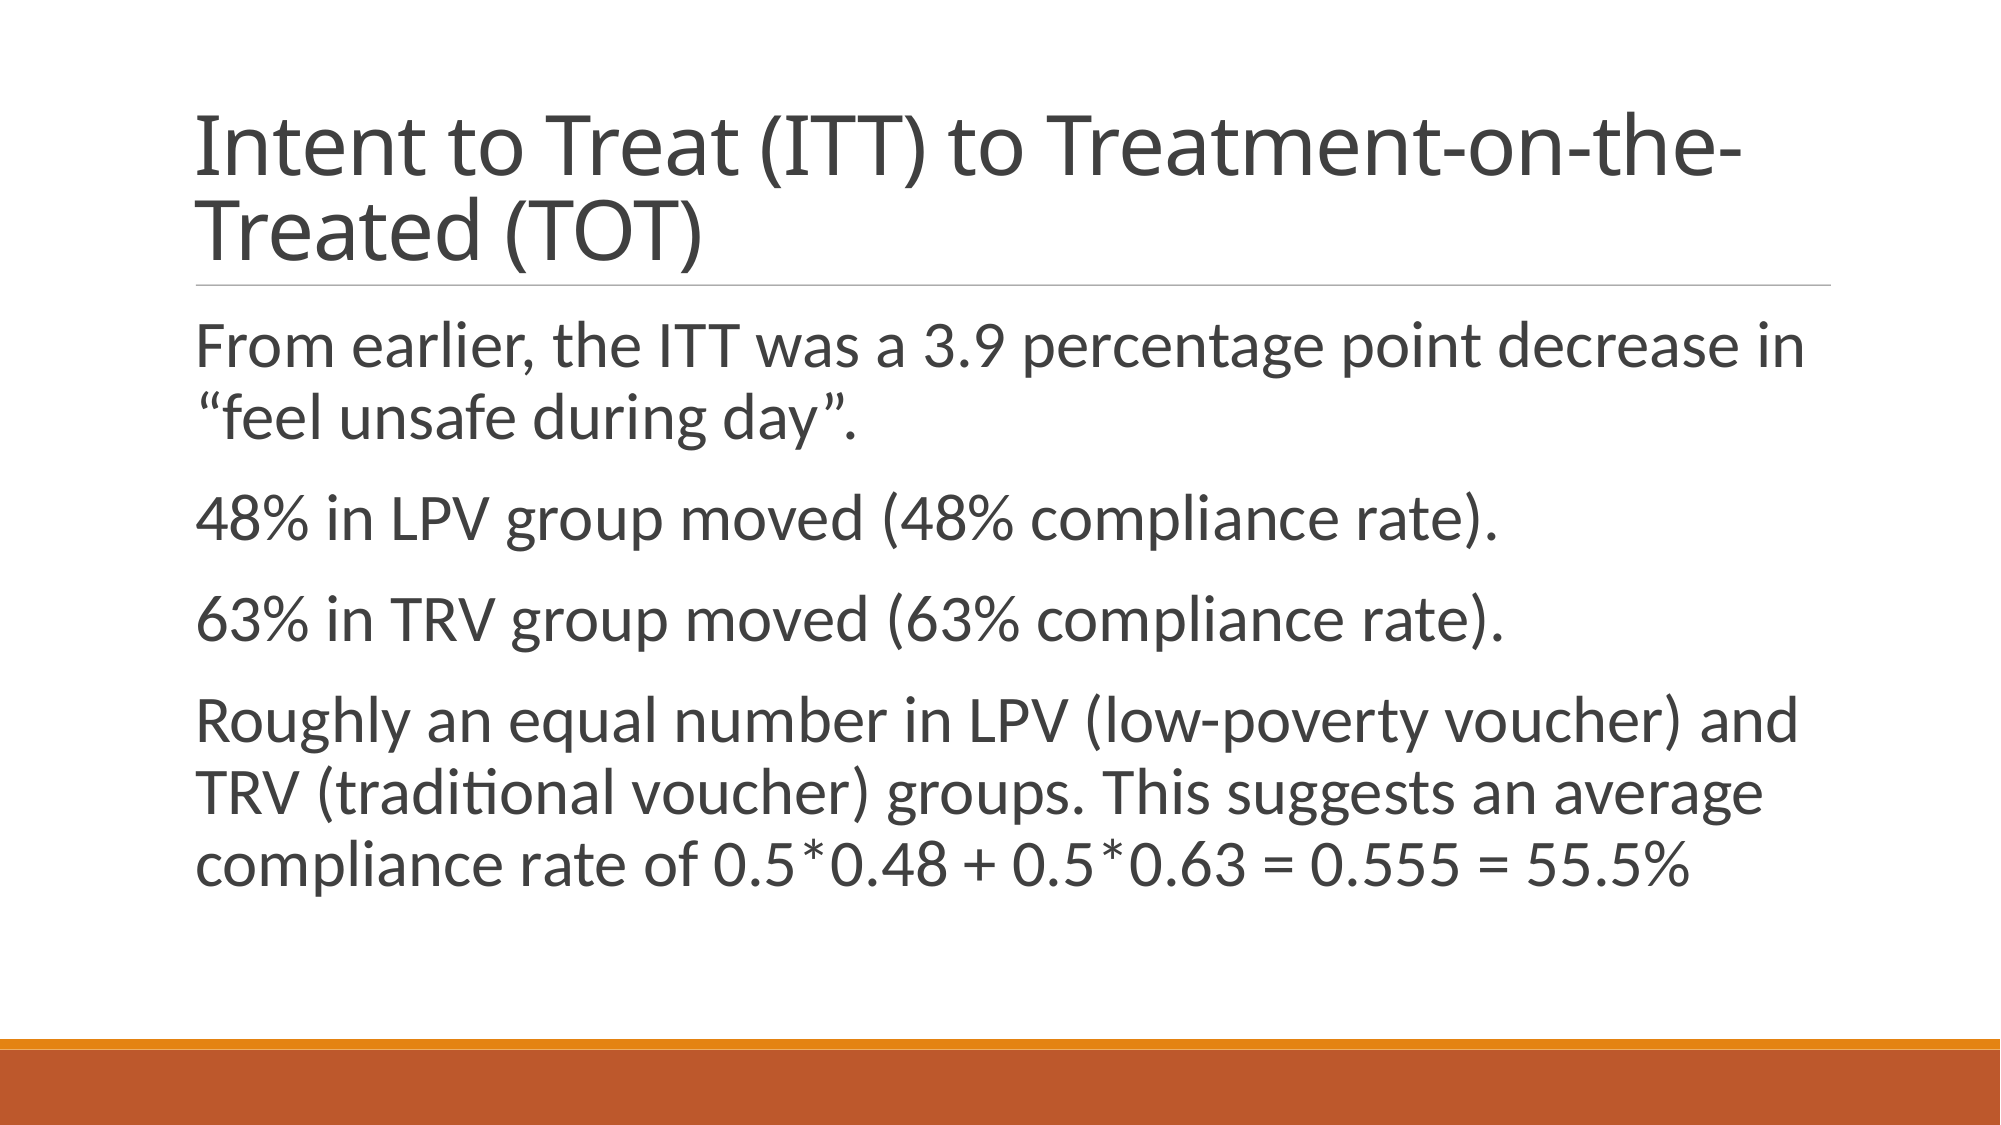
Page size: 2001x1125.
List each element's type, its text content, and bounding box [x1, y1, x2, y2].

list From earlier, the ITT was a 3.9 percentage point decrease in “feel unsafe during day”. 48% in LPV group moved (48% compliance rate). 63% in TRV group moved (63% compliance rate). Roughly an equal number in LPV (low-poverty voucher) and TRV (traditional voucher) groups. This suggests an average compliance rate of 0.5*0.48 + 0.5*0.63 = 0.555 = 55.5% [180, 302, 1830, 963]
title Intent to Treat (ITT) to Treatment-on-the-Treated (TOT) [180, 47, 2000, 285]
